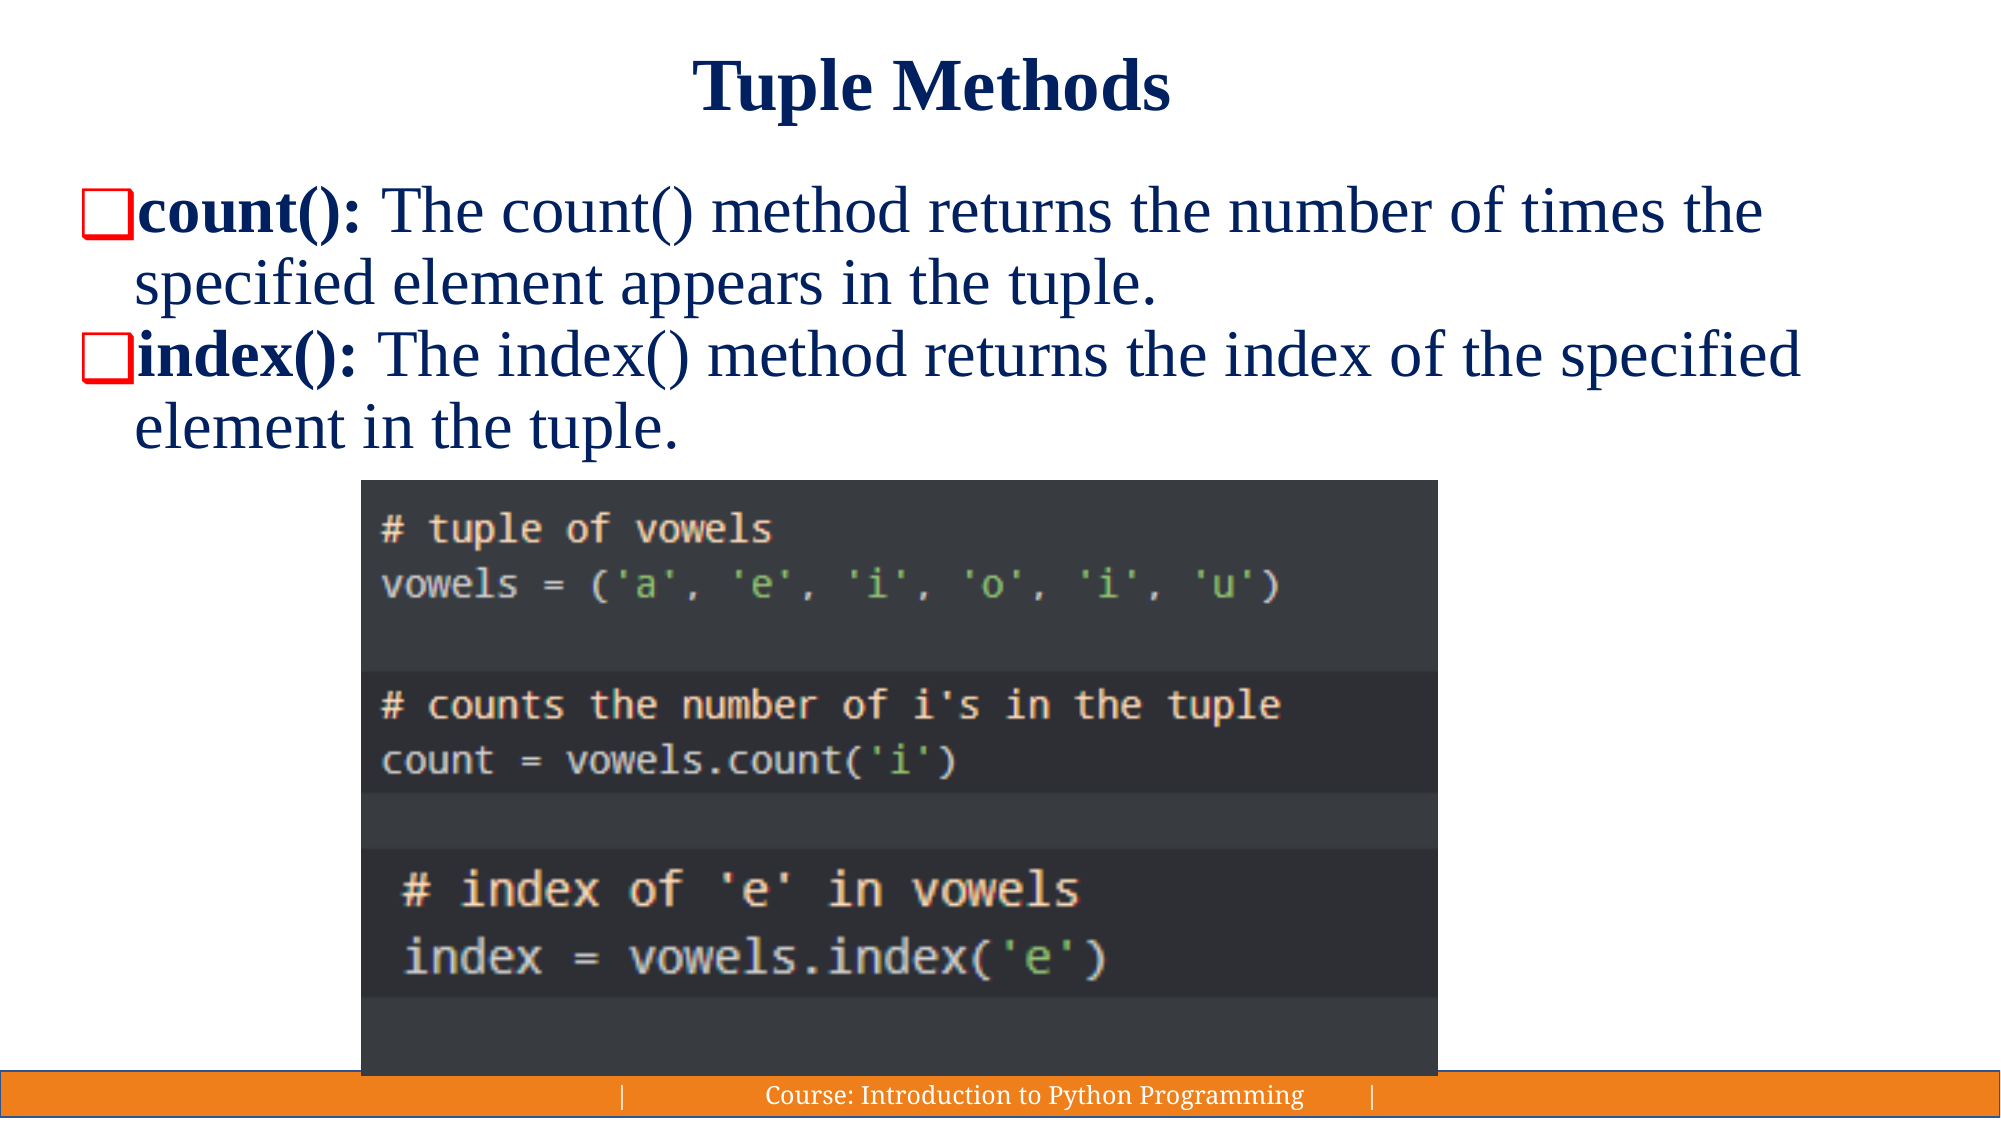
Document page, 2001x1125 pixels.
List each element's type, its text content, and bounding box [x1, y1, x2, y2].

list count(): The count() method returns the number of times the specified element appears in the tuple. index(): The index() method returns the index of the specified element in the tuple. [63, 167, 1959, 1047]
picture [360, 480, 1438, 1076]
title Tuple Methods [158, 38, 1706, 147]
